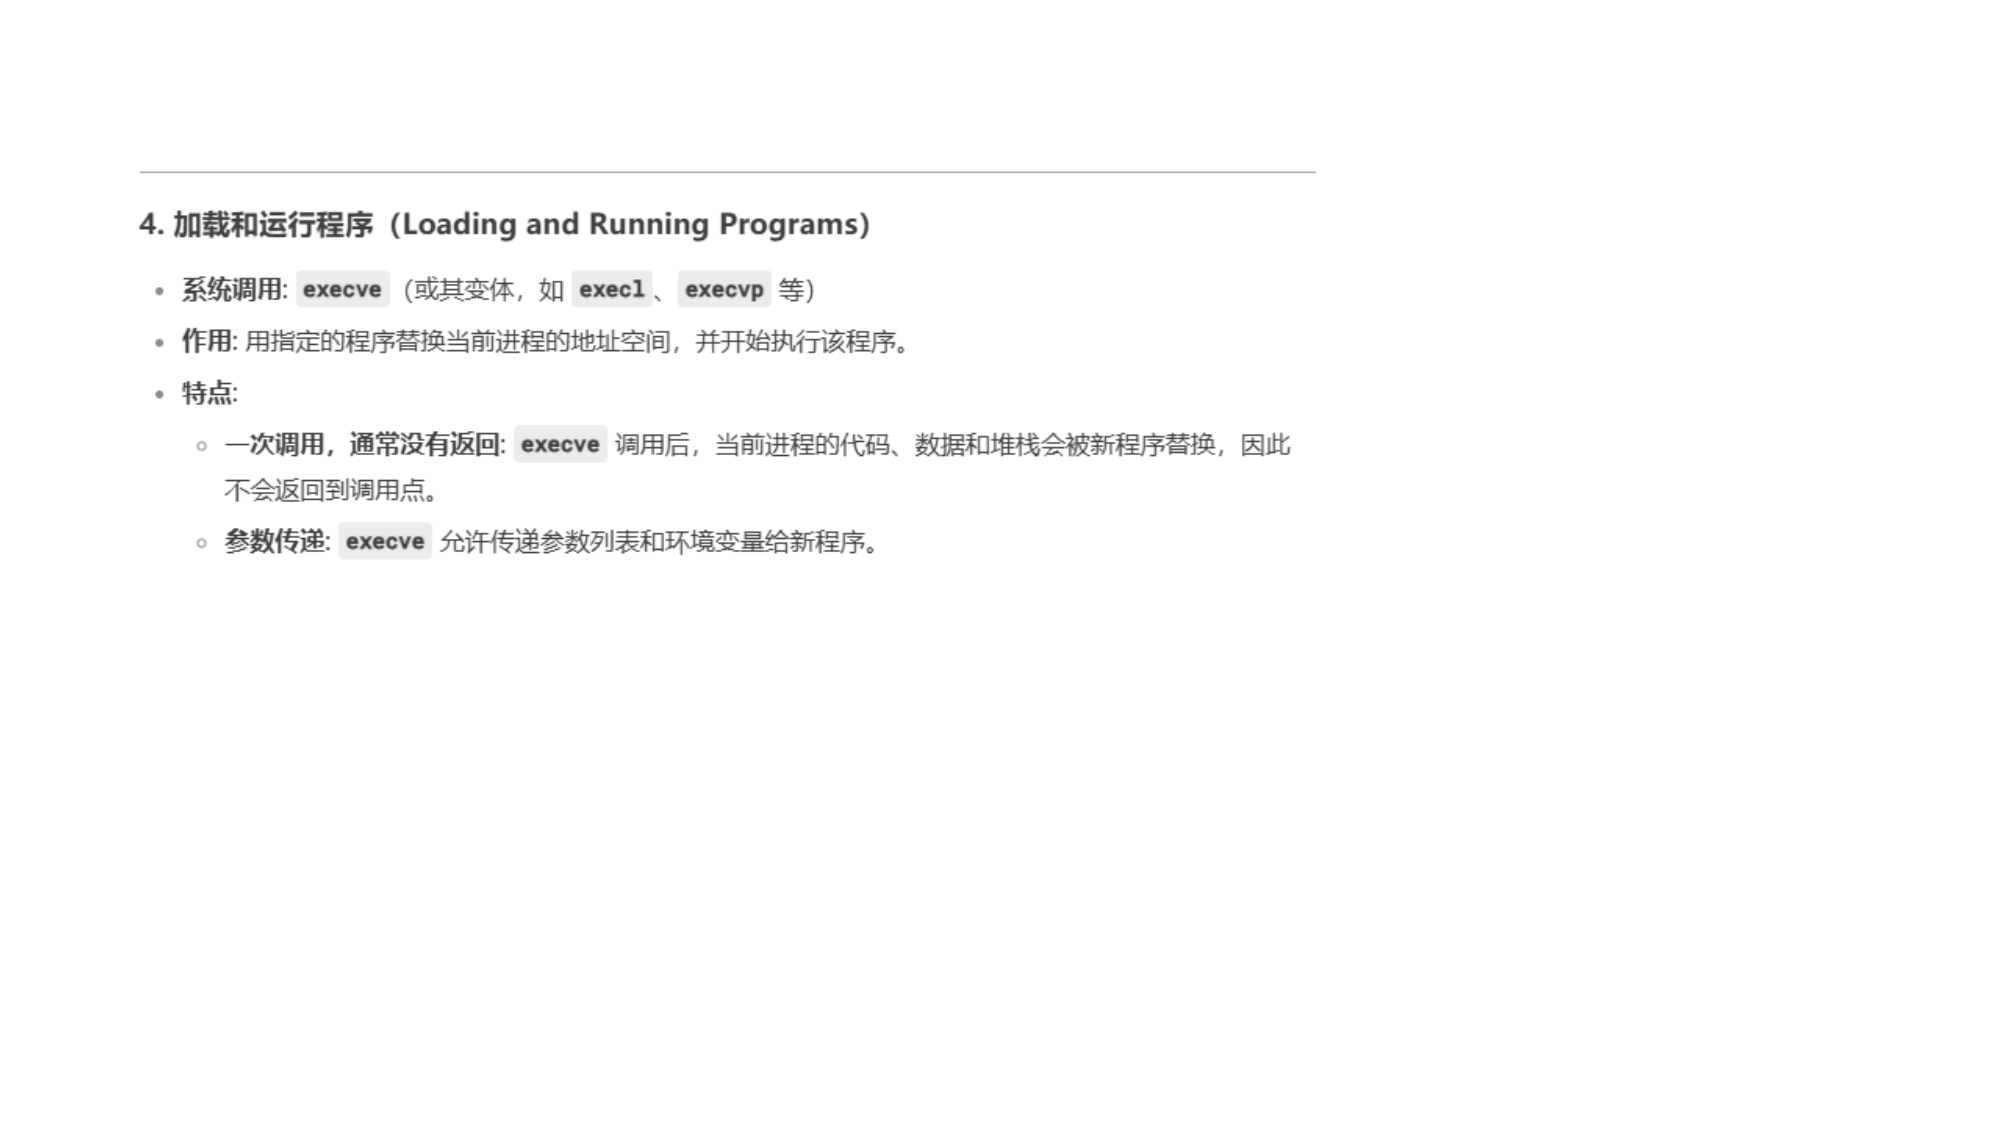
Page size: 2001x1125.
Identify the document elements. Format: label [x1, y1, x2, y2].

picture [112, 153, 1424, 563]
